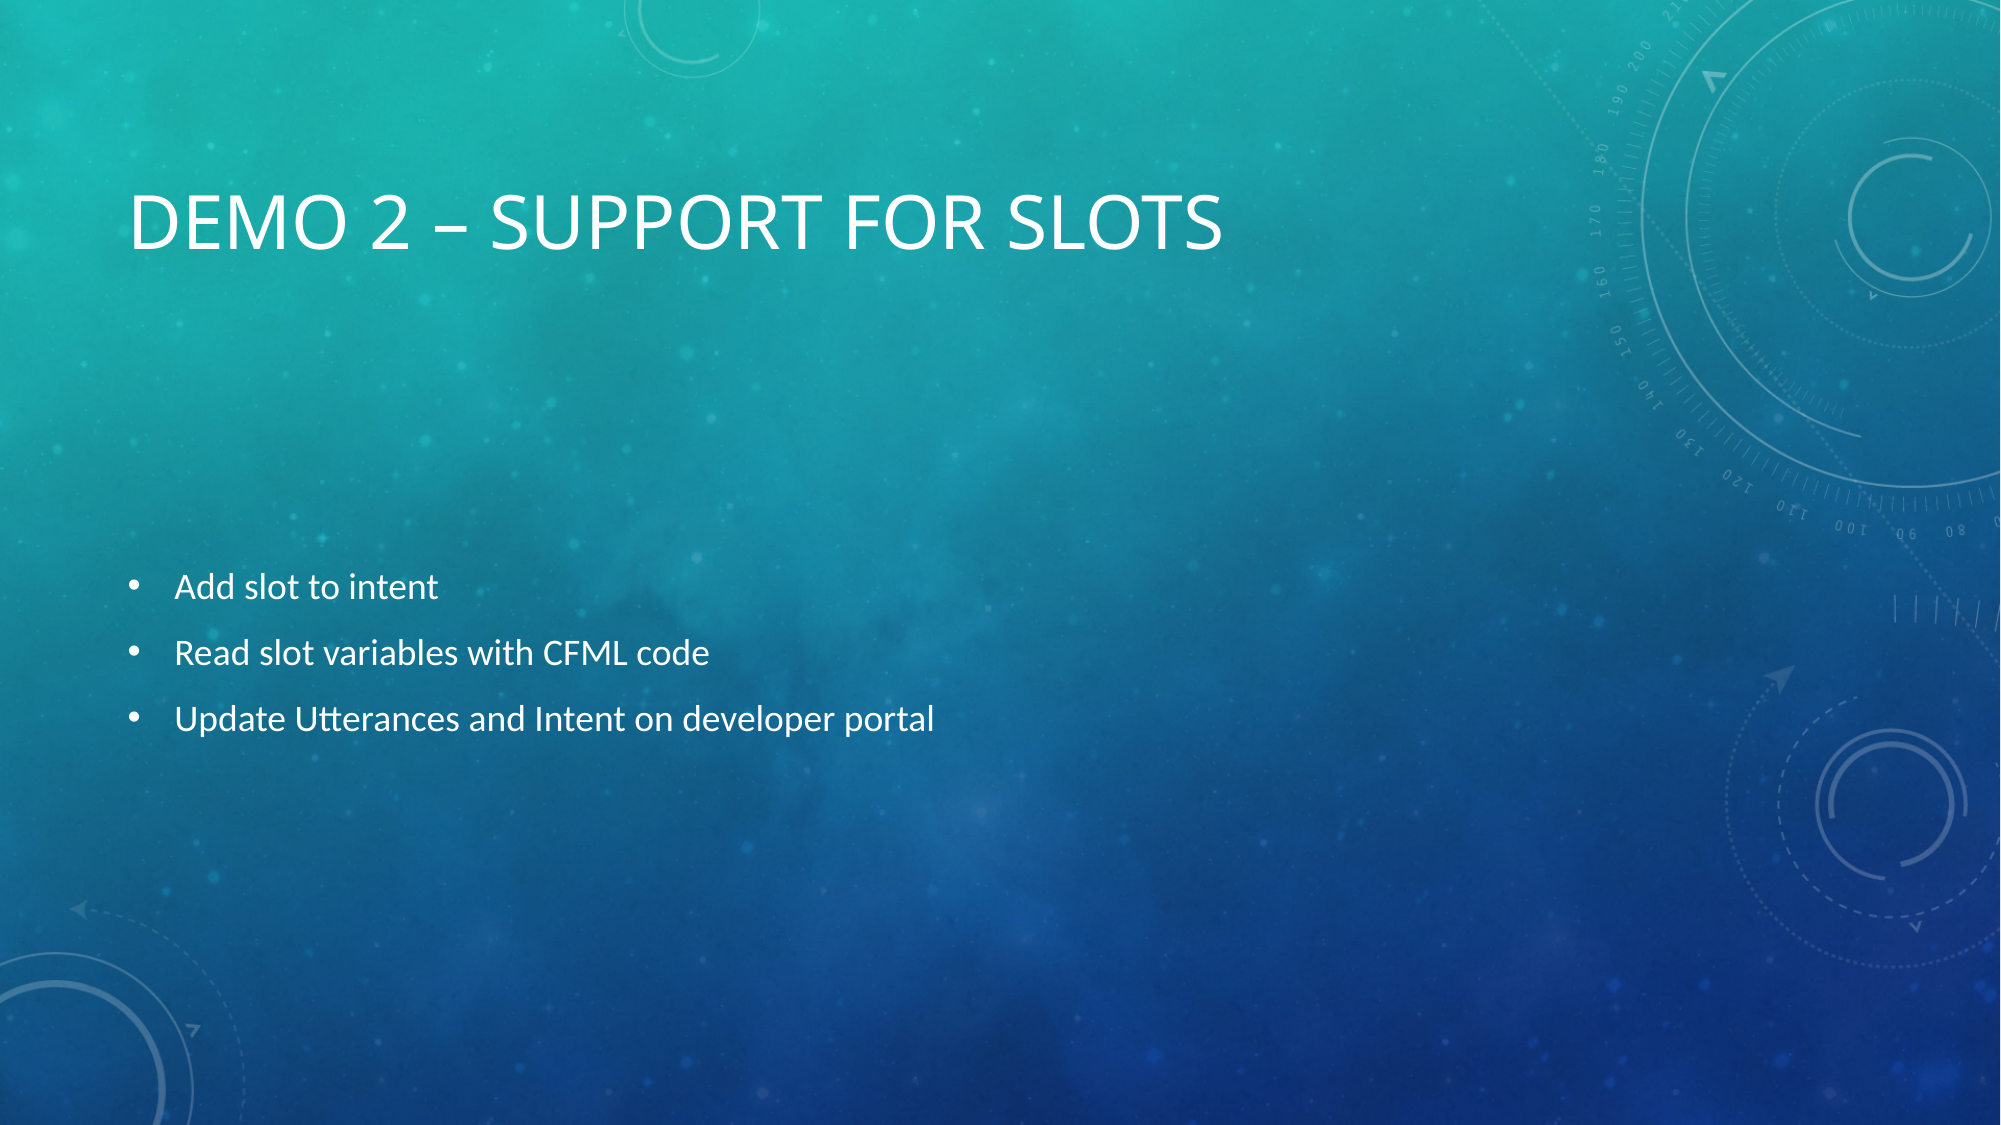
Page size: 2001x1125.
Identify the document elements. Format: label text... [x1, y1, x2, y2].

title Demo 2 – Support for slots [112, 99, 1775, 339]
list Add slot to intent Read slot variables with CFML code Update Utterances and Intent on developer portal [112, 351, 1775, 950]
picture [0, 0, 2001, 1125]
